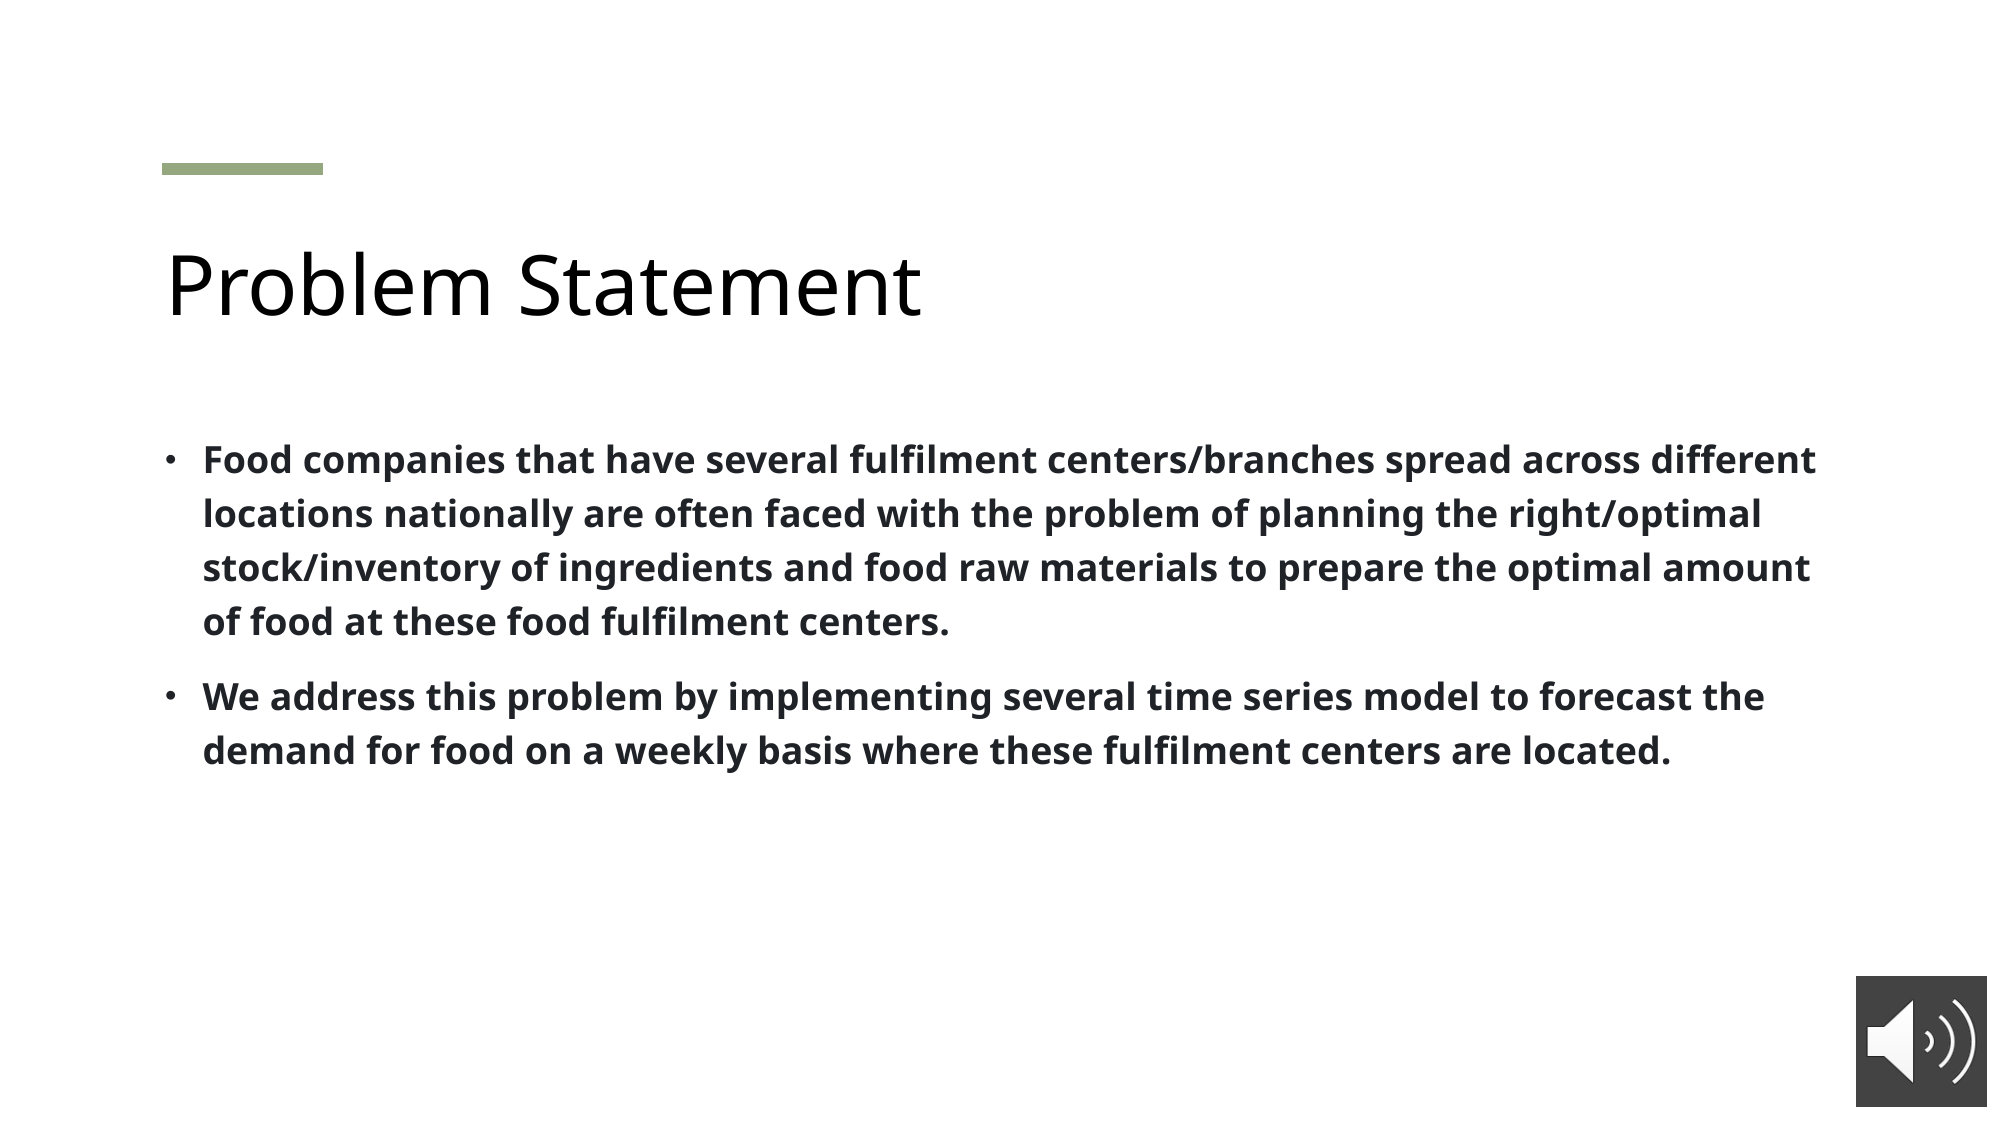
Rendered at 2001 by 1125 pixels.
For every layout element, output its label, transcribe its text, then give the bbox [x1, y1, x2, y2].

picture [1854, 974, 1989, 1108]
list Food companies that have several fulfilment centers/branches spread across different locations nationally are often faced with the problem of planning the right/optimal stock/inventory of ingredients and food raw materials to prepare the optimal amount of food at these food fulfilment centers. We address this problem by implementing several time series model to forecast the demand for food on a weekly basis where these fulfilment centers are located. [150, 419, 1850, 975]
title Problem Statement [150, 224, 1850, 419]
